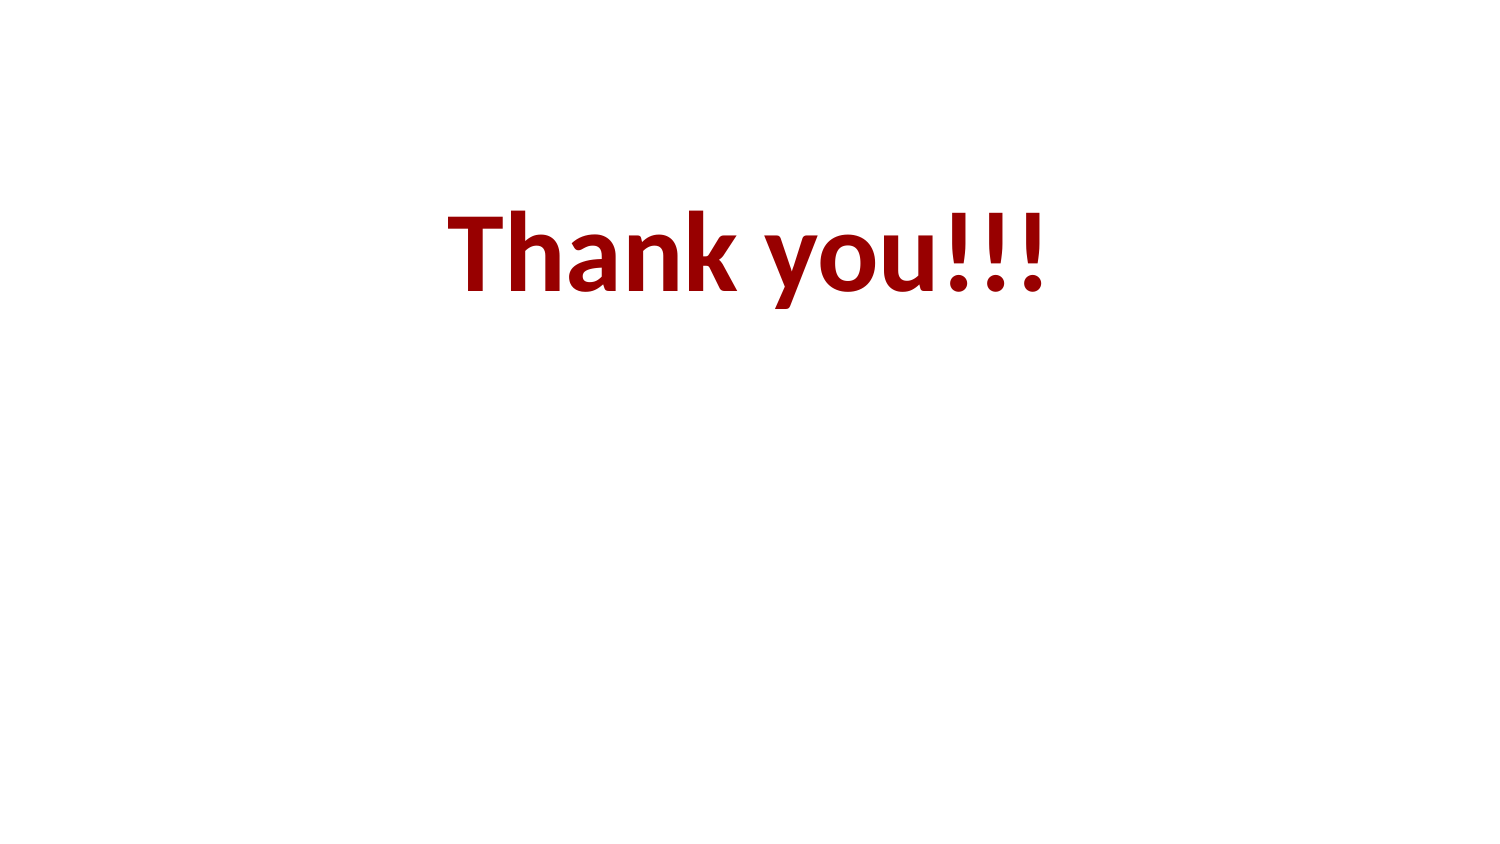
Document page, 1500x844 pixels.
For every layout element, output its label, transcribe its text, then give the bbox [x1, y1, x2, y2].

title Thank you!!! [51, 122, 1449, 459]
